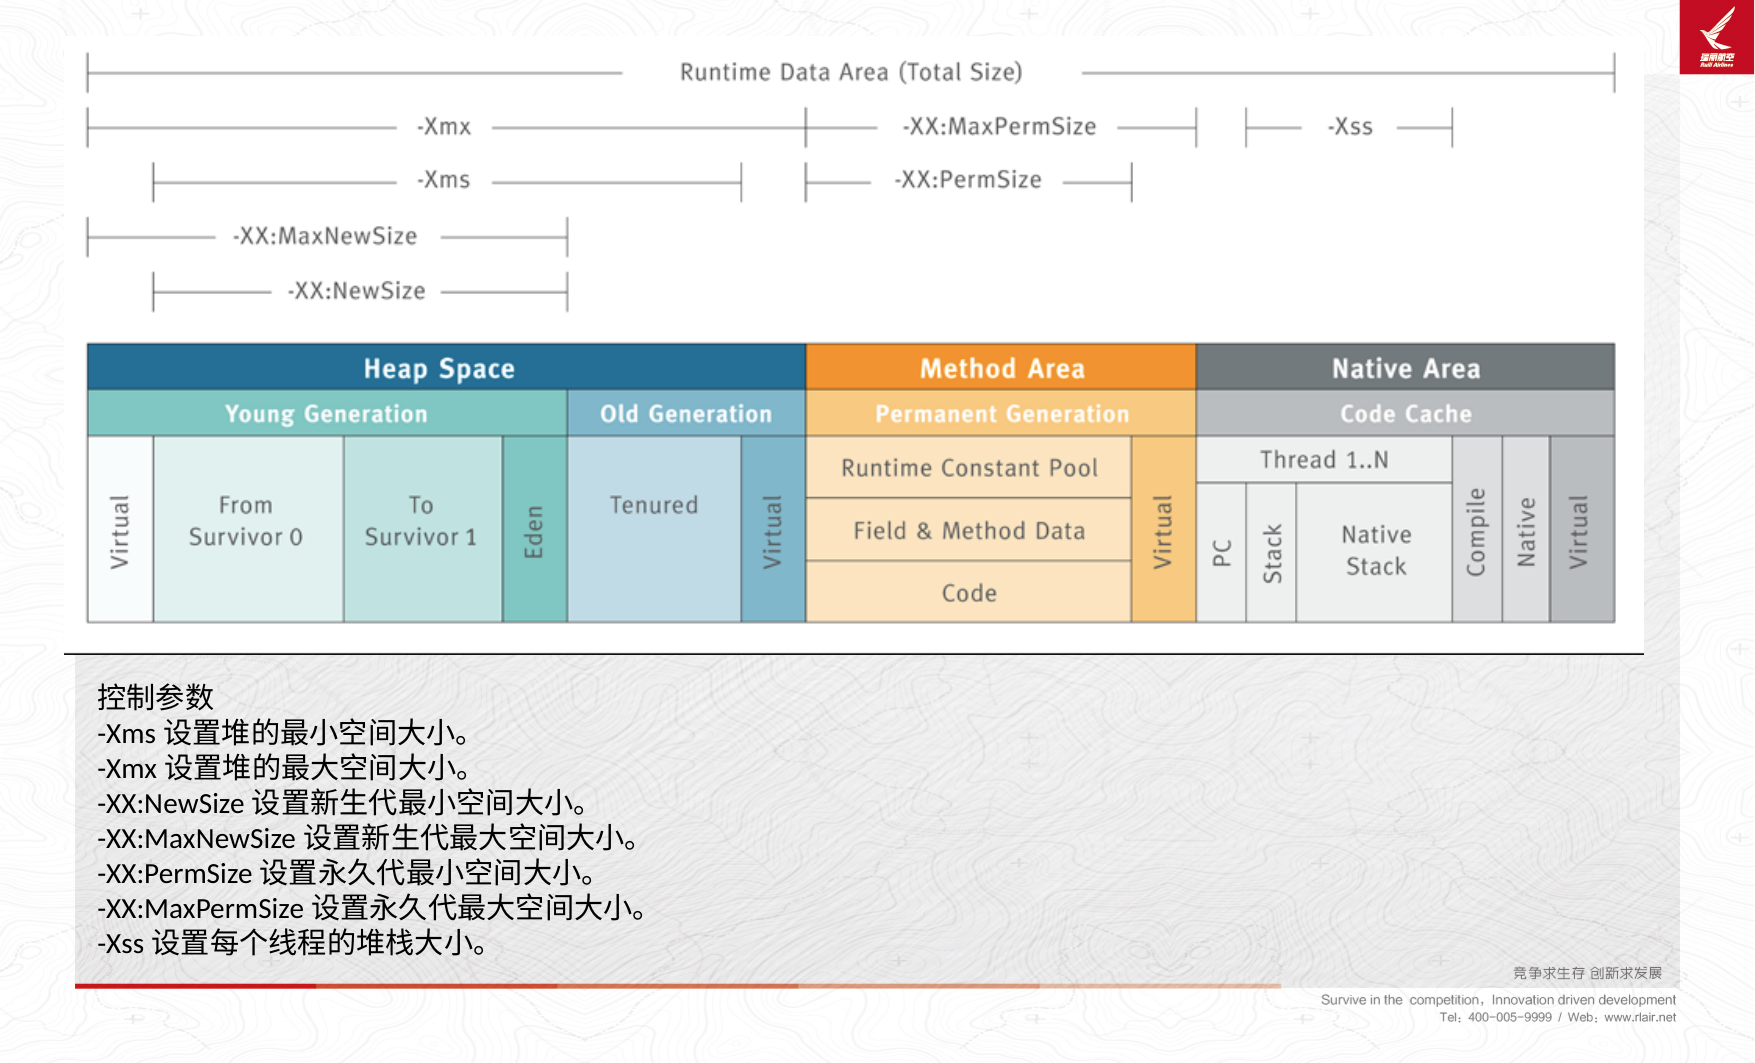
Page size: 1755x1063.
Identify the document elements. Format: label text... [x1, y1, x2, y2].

picture [0, 0, 1755, 1063]
text_box 控制参数 -Xms设置堆的最小空间大小。 -Xmx设置堆的最大空间大小。 -XX:NewSize设置新生代最小空间大小。 -XX:MaxNewSize设置新生代最大空间大小。 -XX:PermSize设置永久代最小空间大小。 -XX:MaxPermSize设置永久代最大空间大小。 -Xss设置每个线程的堆栈大小。 [82, 671, 1607, 967]
